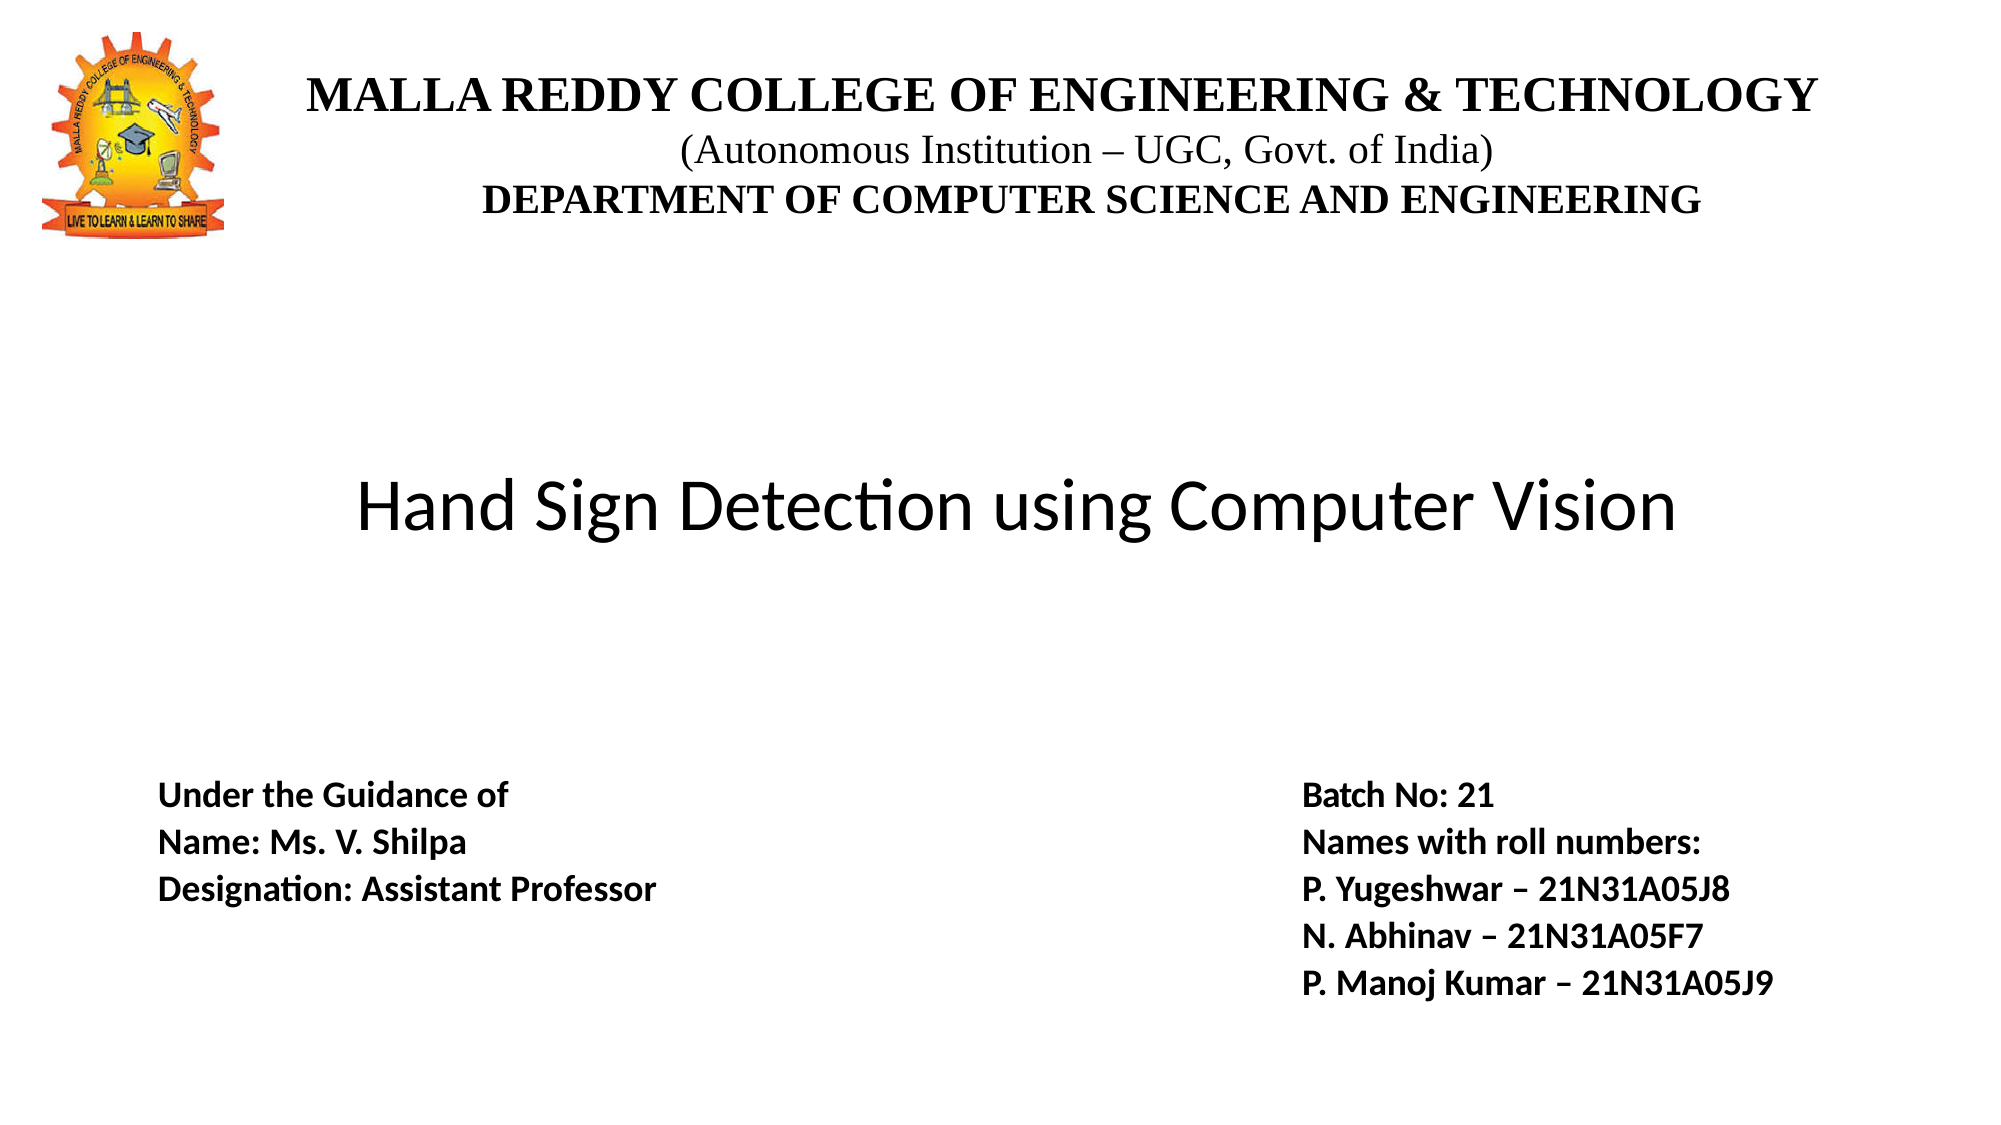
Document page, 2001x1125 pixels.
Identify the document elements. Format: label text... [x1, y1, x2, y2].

text_box Under the Guidance of Name: Ms. V. Shilpa Designation: Assistant Professor [155, 768, 668, 910]
text_box Batch No: 21 Names with roll numbers: P. Yugeshwar – 21N31A05J8 N. Abhinav – 21N31A05F7 P. Manoj Kumar – 21N31A05J9 [1299, 768, 1820, 1004]
text_box Hand Sign Detection using Computer Vision [204, 350, 1852, 545]
picture [42, 32, 224, 239]
title MALLA REDDY COLLEGE OF ENGINEERING & TECHNOLOGY (Autonomous Institution – UGC, Govt. of India) DEPARTMENT OF COMPUTER SCIENCE AND ENGINEERING [261, 45, 1865, 236]
